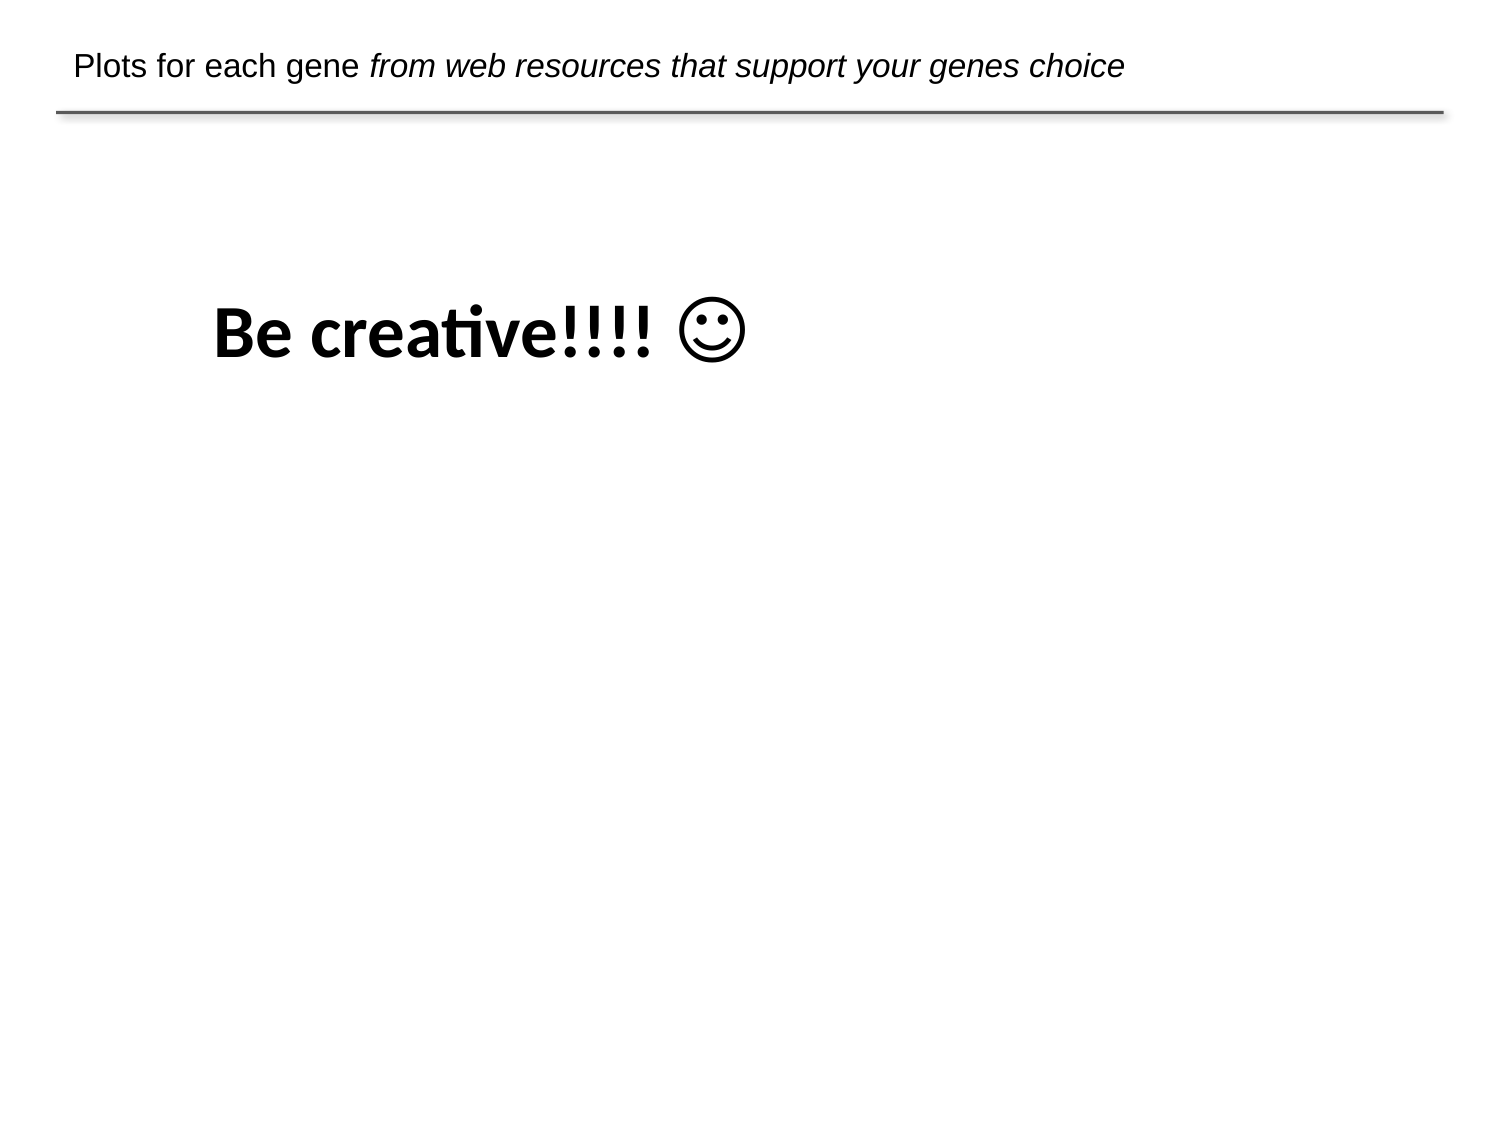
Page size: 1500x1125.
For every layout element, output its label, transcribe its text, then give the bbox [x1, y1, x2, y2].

text_box Plots for each gene from web resources that support your genes choice [65, 37, 1433, 92]
text_box Be creative!!!! ☺ [206, 275, 1396, 381]
